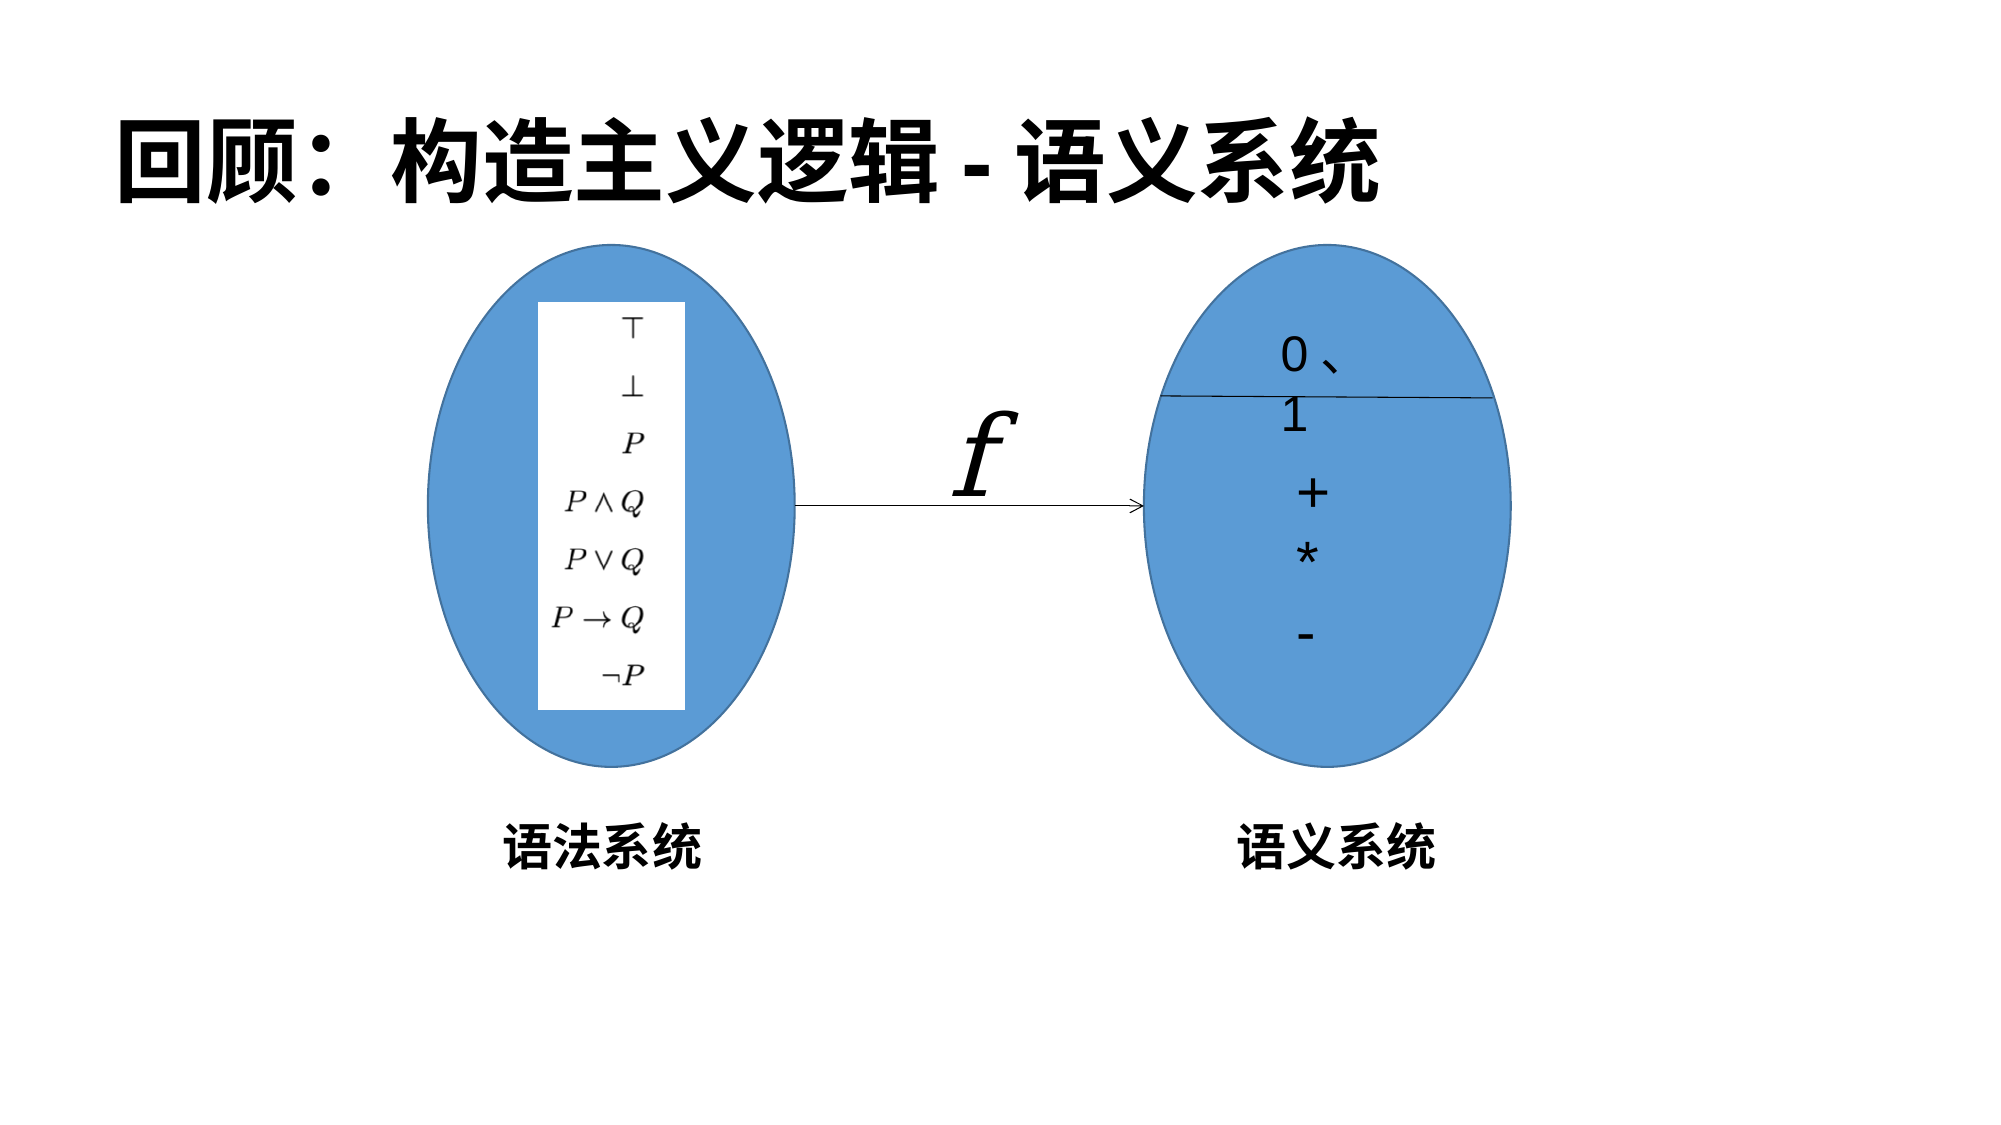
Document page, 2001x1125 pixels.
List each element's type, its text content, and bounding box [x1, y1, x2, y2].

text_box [427, 244, 1511, 767]
text_box 语义系统 [1221, 807, 1466, 883]
text_box 语法系统 [487, 807, 732, 883]
title 回顾：构造主义逻辑-语义系统 [100, 70, 1832, 260]
